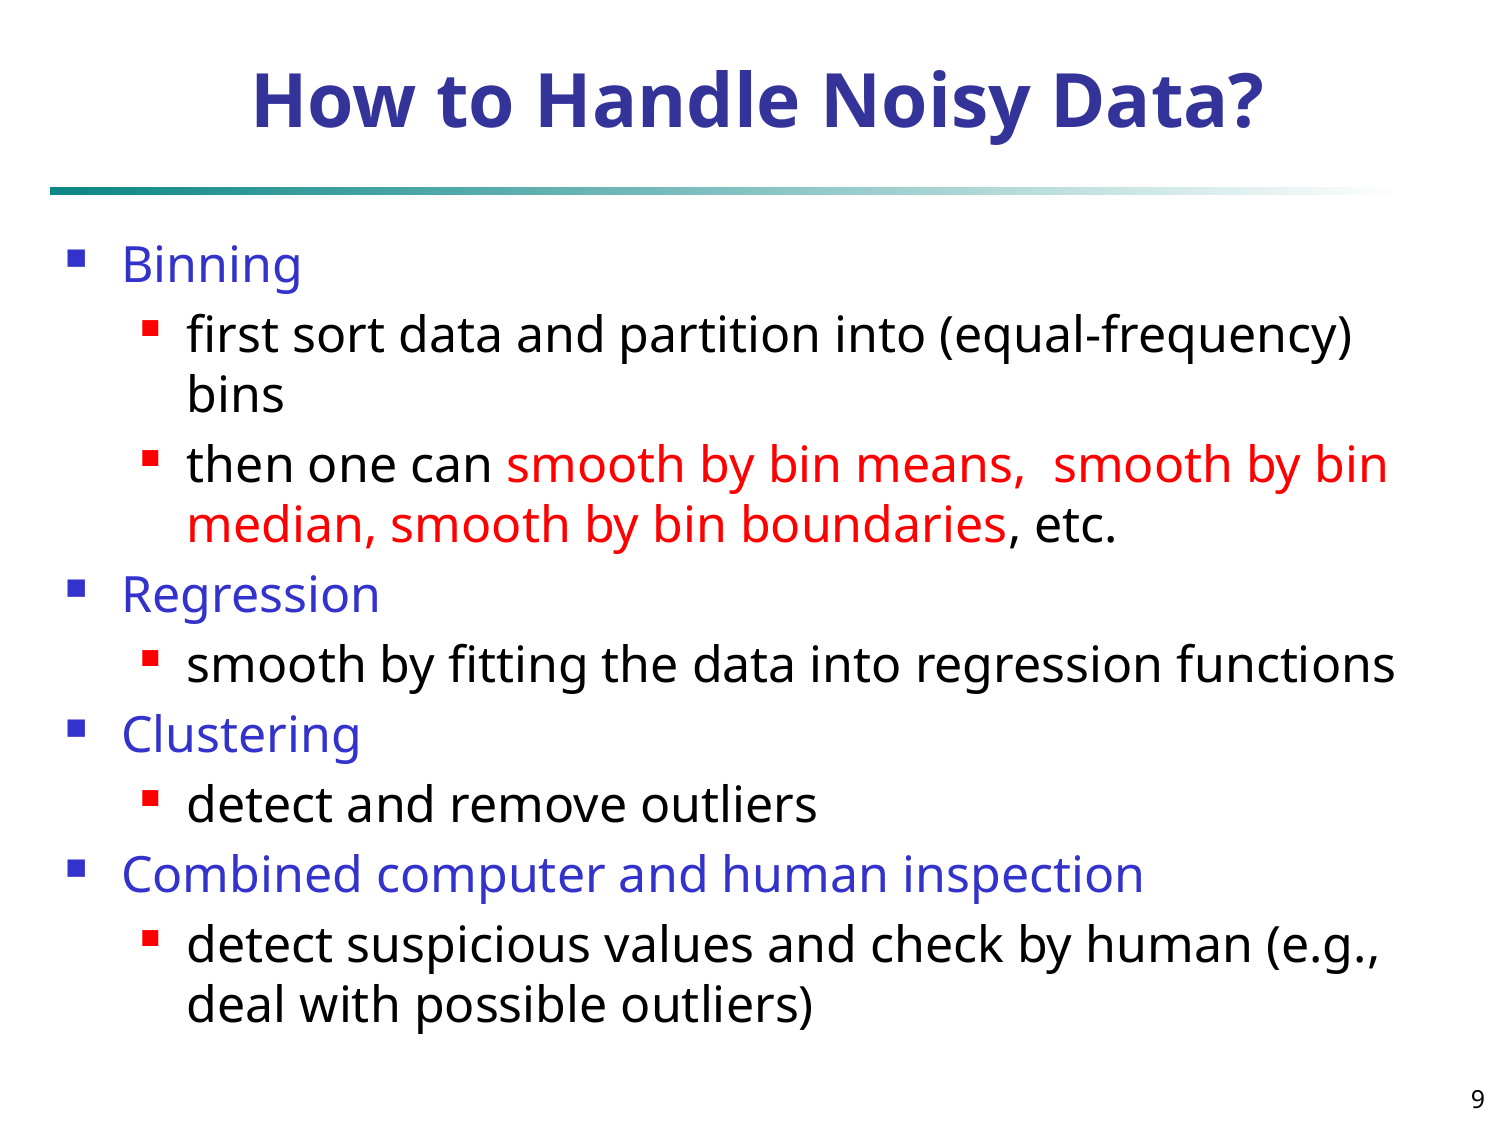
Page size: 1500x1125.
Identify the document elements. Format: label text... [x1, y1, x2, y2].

title How to Handle Noisy Data? [53, 50, 1463, 150]
list Binning first sort data and partition into (equal-frequency) bins then one can smooth by bin means, smooth by bin median, smooth by bin boundaries, etc. Regression smooth by fitting the data into regression functions Clustering detect and remove outliers Combined computer and human inspection detect suspicious values and check by human (e.g., deal with possible outliers) [50, 224, 1425, 1050]
slide_number 9 [1187, 1062, 1500, 1125]
